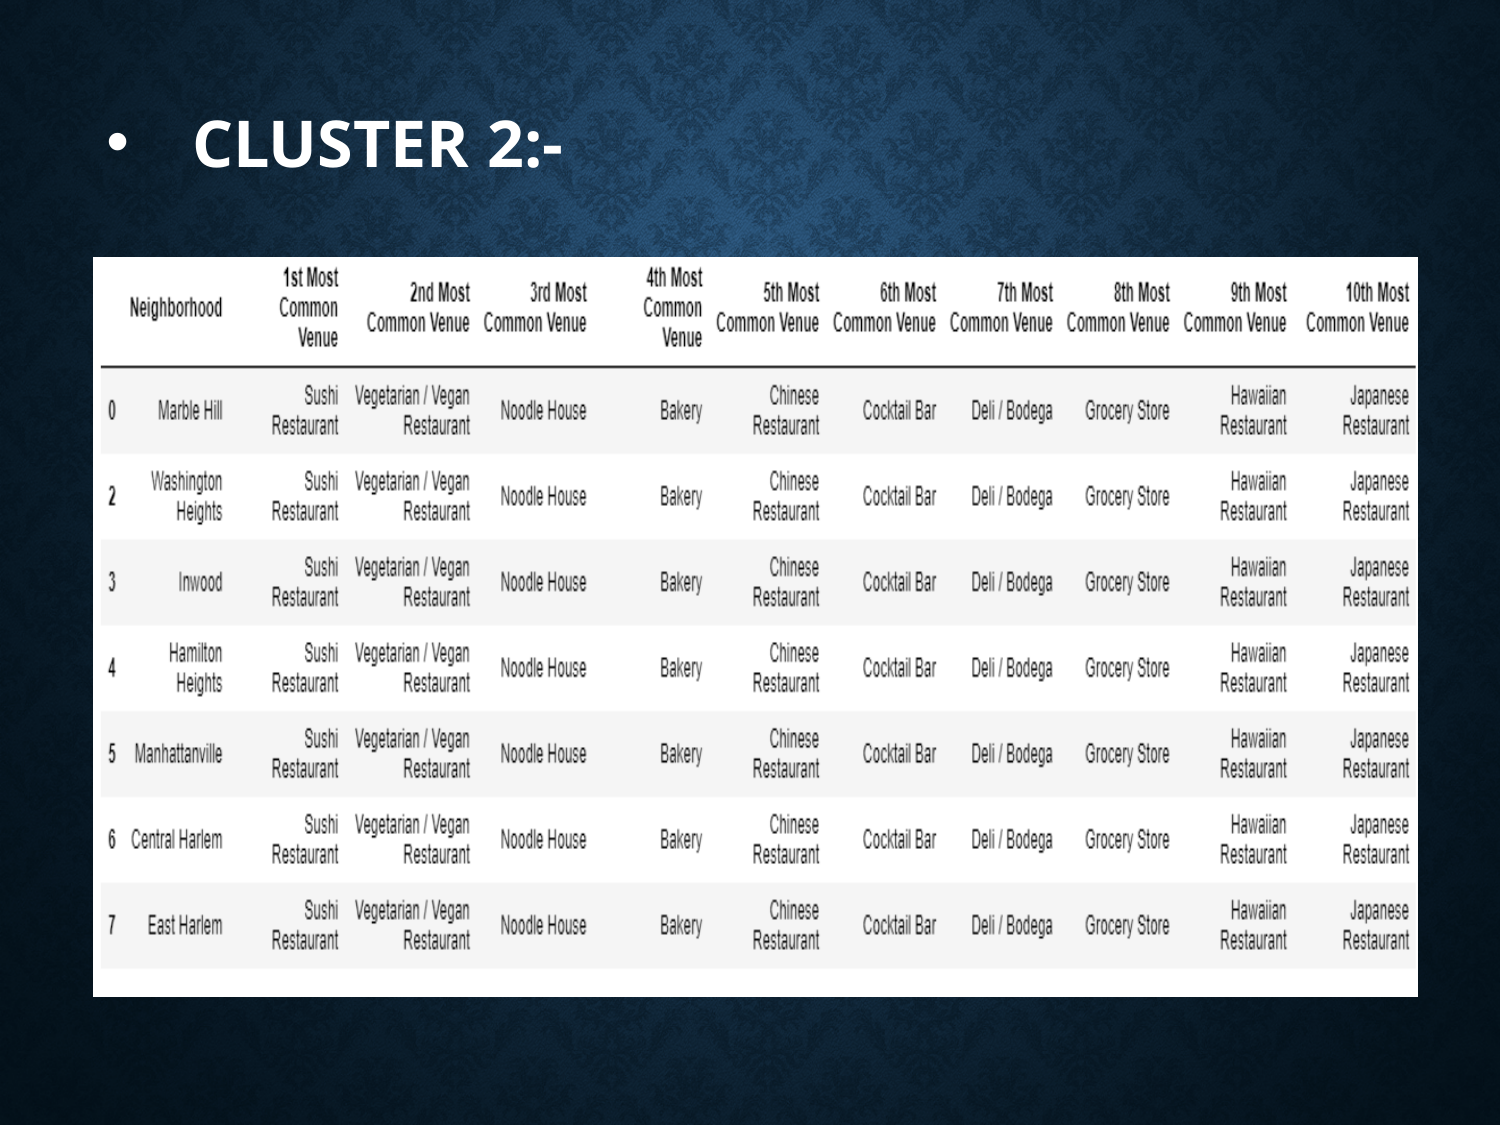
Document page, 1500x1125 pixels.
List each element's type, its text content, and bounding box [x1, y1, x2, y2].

picture [93, 257, 1419, 997]
title Cluster 2:- [0, 93, 1011, 282]
